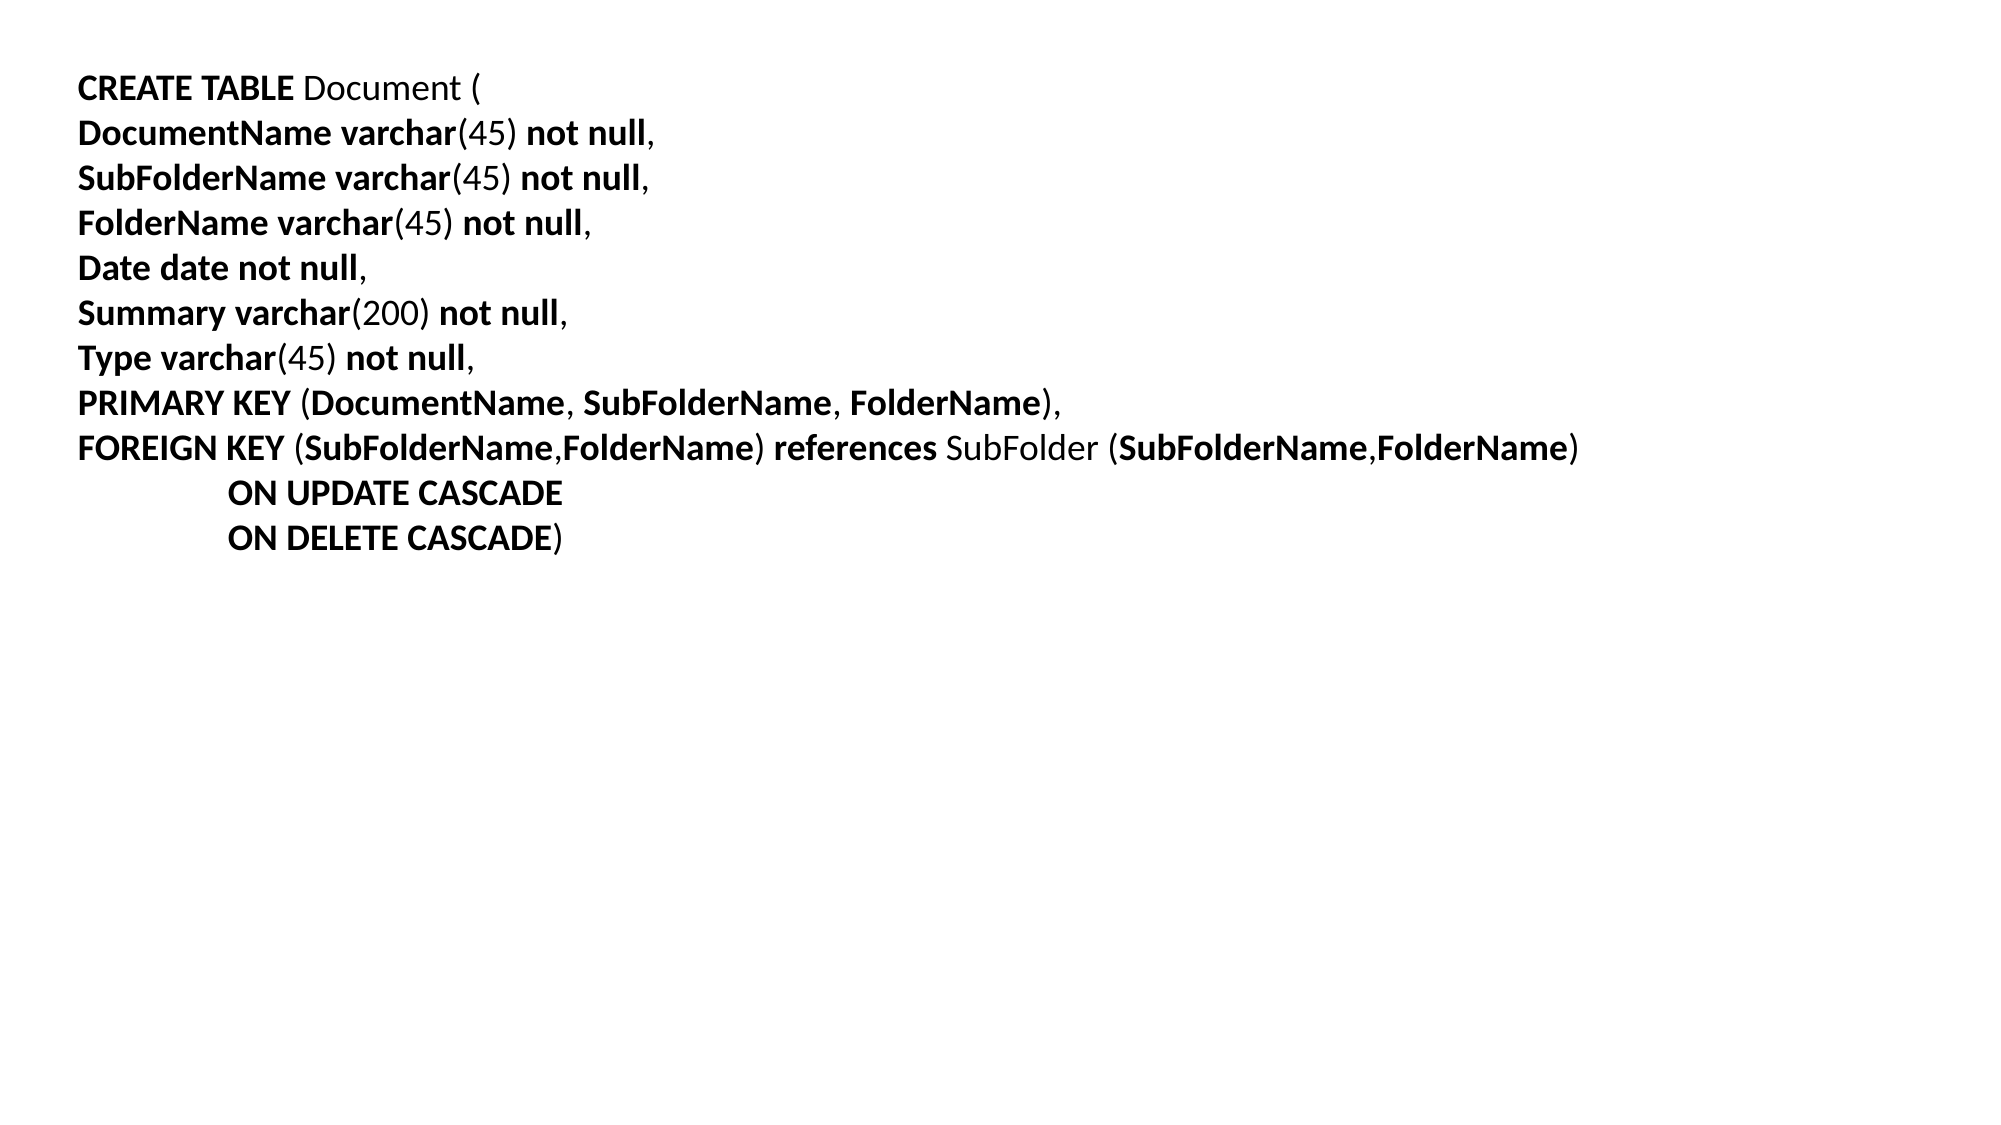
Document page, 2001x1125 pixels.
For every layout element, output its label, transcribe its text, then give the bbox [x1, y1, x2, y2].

text_box CREATE TABLE Document ( DocumentName varchar(45) not null, SubFolderName varchar(45) not null, FolderName varchar(45) not null, Date date not null, Summary varchar(200) not null, Type varchar(45) not null, PRIMARY KEY (DocumentName, SubFolderName, FolderName), FOREIGN KEY (SubFolderName,FolderName) references SubFolder (SubFolderName,FolderName) ON UPDATE CASCADE ON DELETE CASCADE) [63, 55, 1750, 566]
